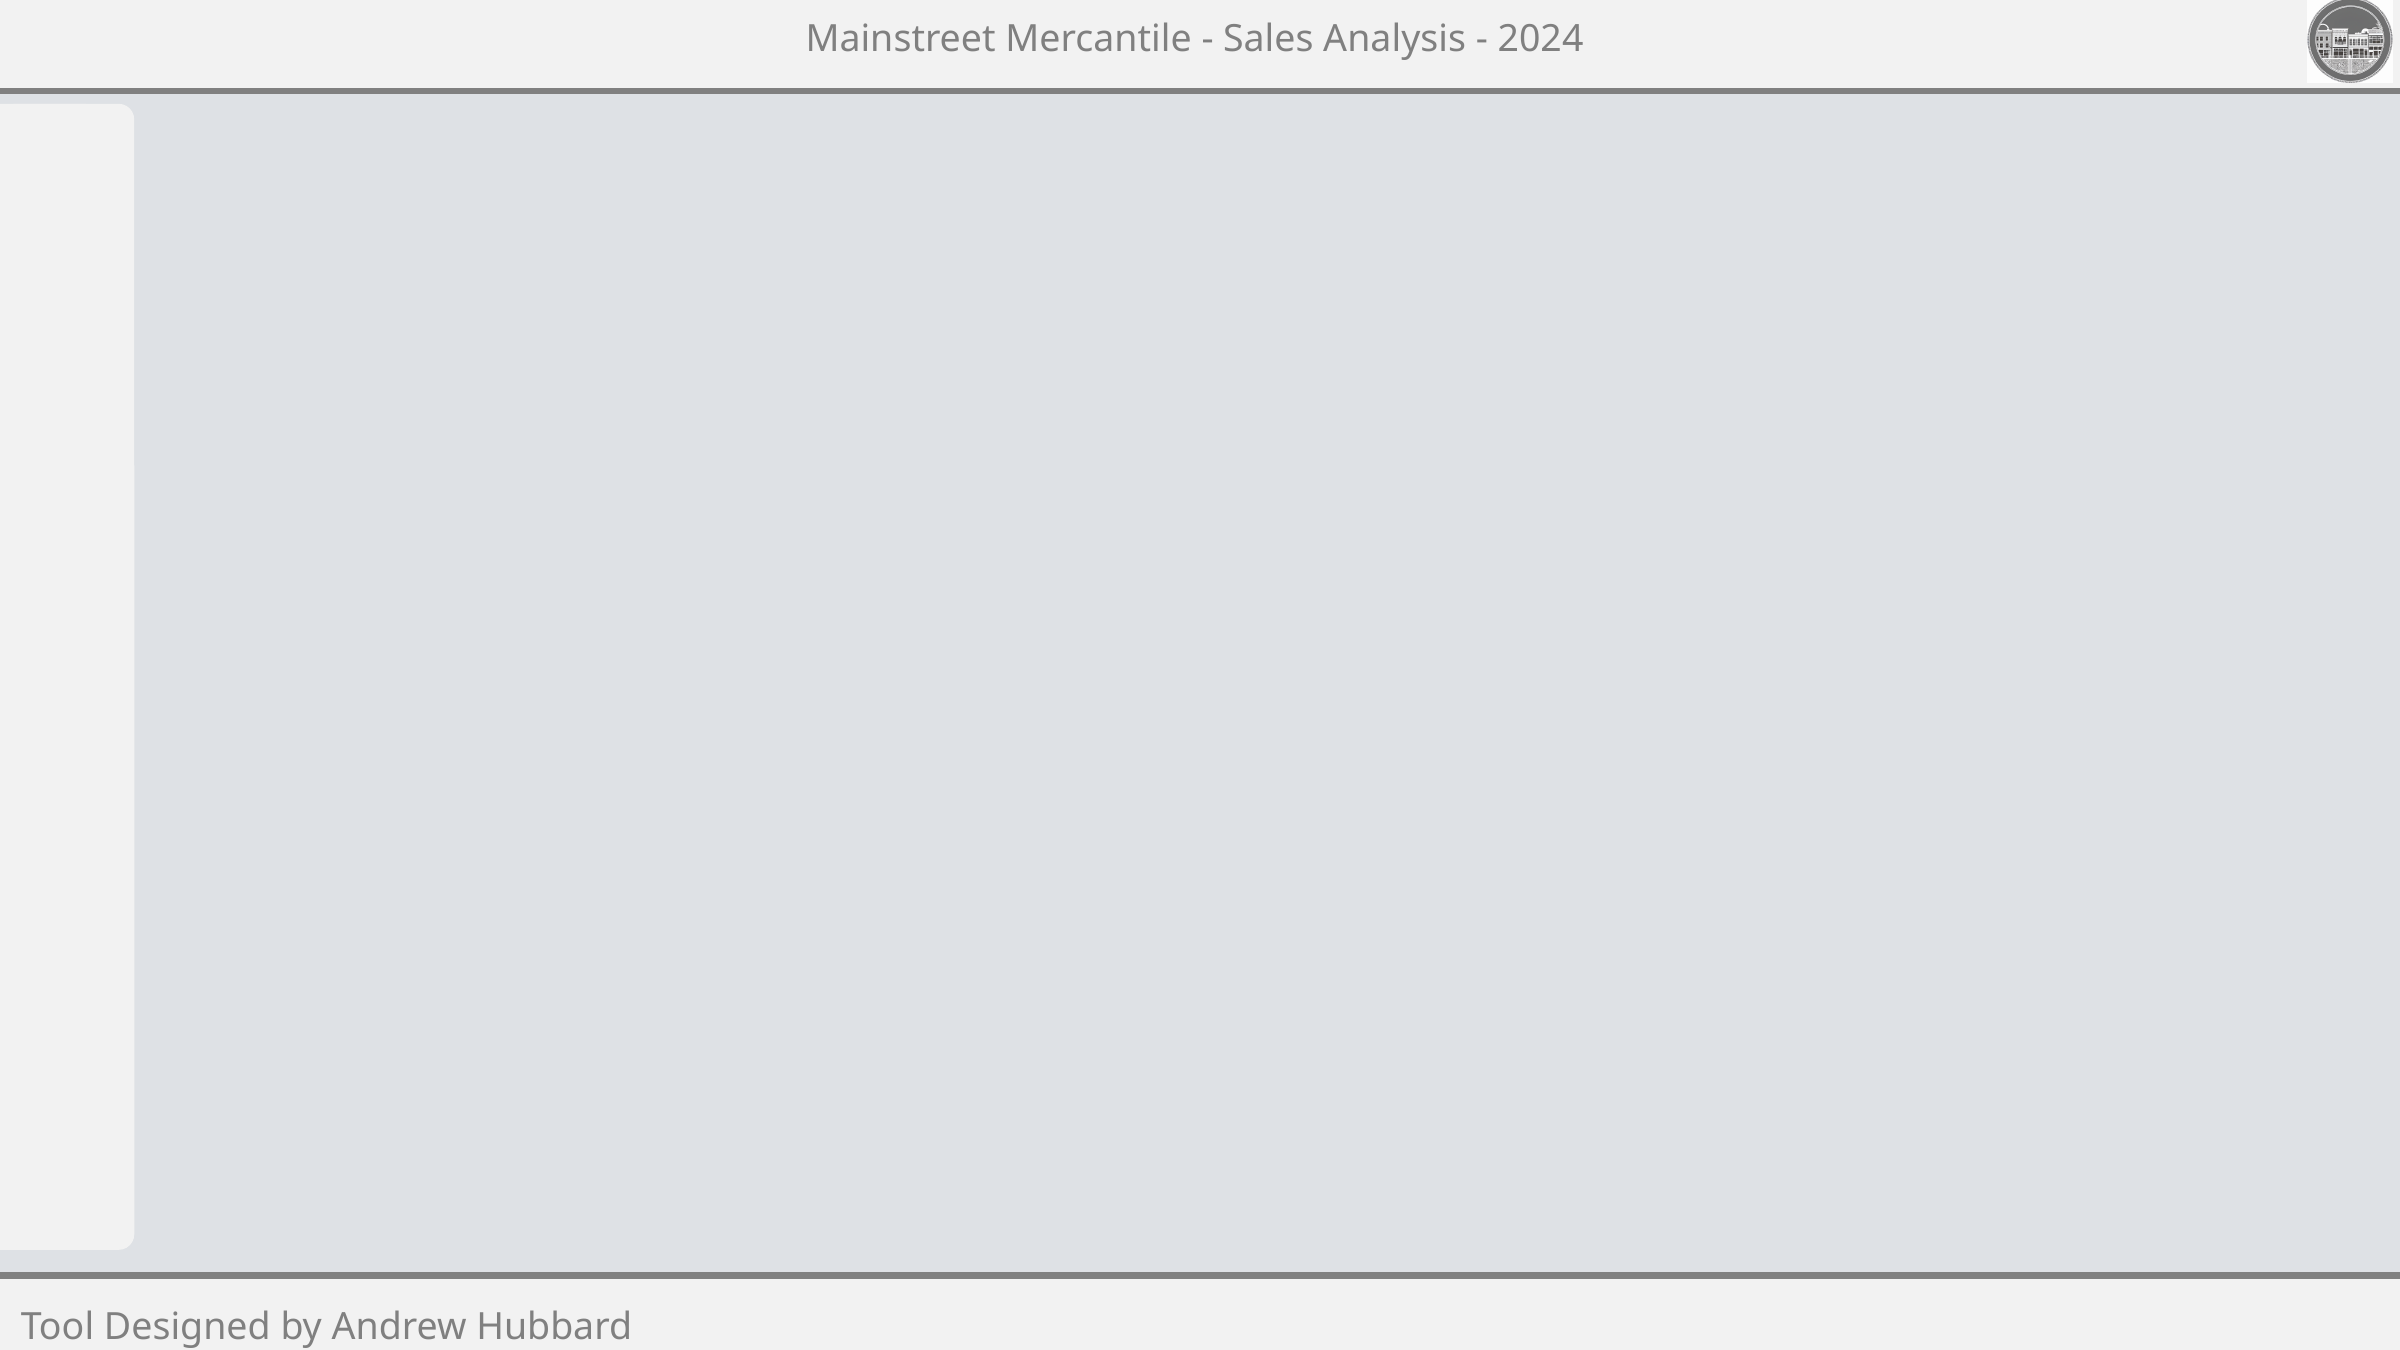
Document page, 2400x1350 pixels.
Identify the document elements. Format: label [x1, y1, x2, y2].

text_box [0, 1275, 2400, 1350]
picture [0, 0, 2400, 1275]
text_box [0, 103, 135, 1251]
